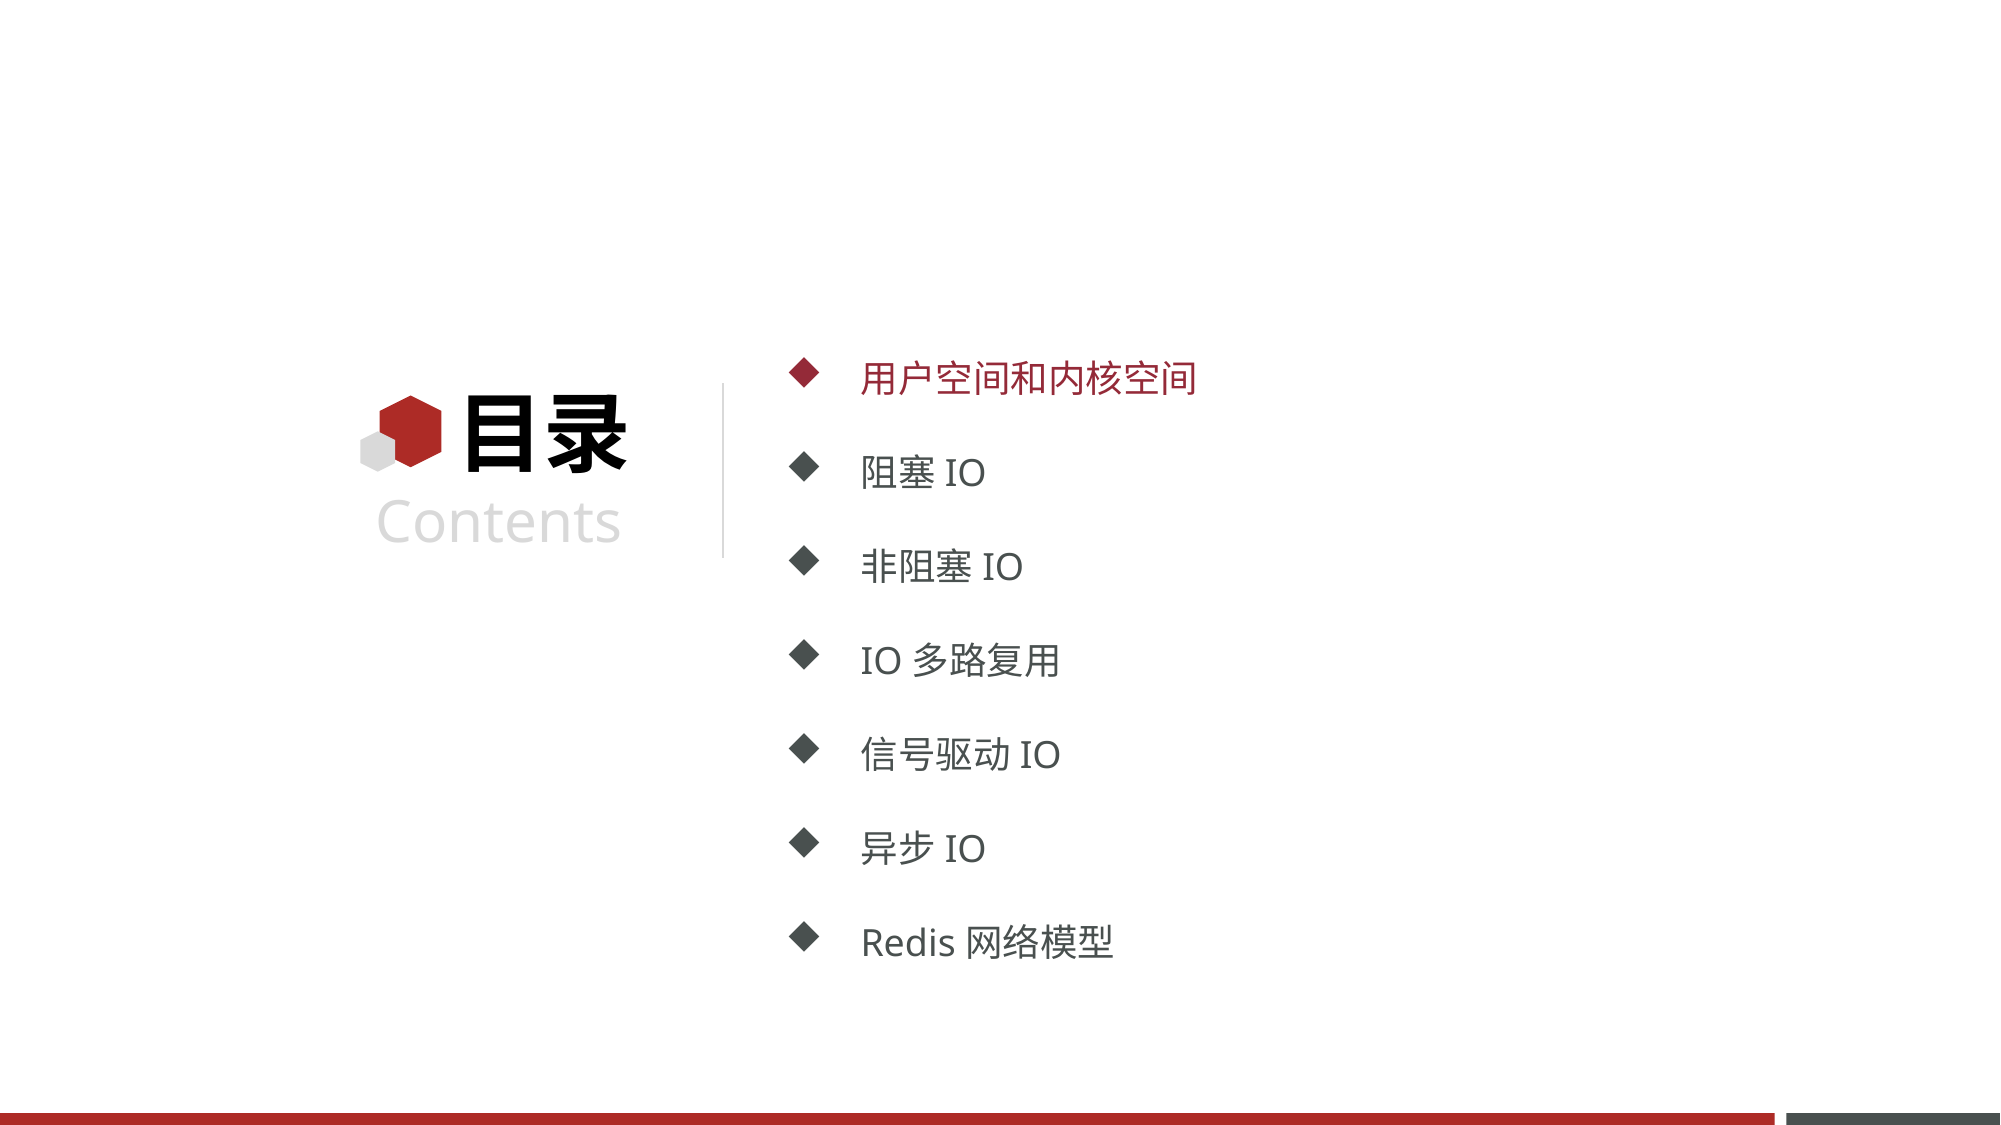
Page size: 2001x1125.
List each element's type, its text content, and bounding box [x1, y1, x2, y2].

text_box 阻塞IO [770, 398, 1407, 491]
text_box 信号驱动IO [770, 688, 1407, 773]
text_box 用户空间和内核空间 [770, 304, 1407, 398]
text_box Redis网络模型 [770, 867, 1407, 970]
text_box 非阻塞IO [770, 491, 1407, 585]
text_box 异步IO [770, 773, 1407, 867]
text_box IO多路复用 [770, 585, 1407, 688]
